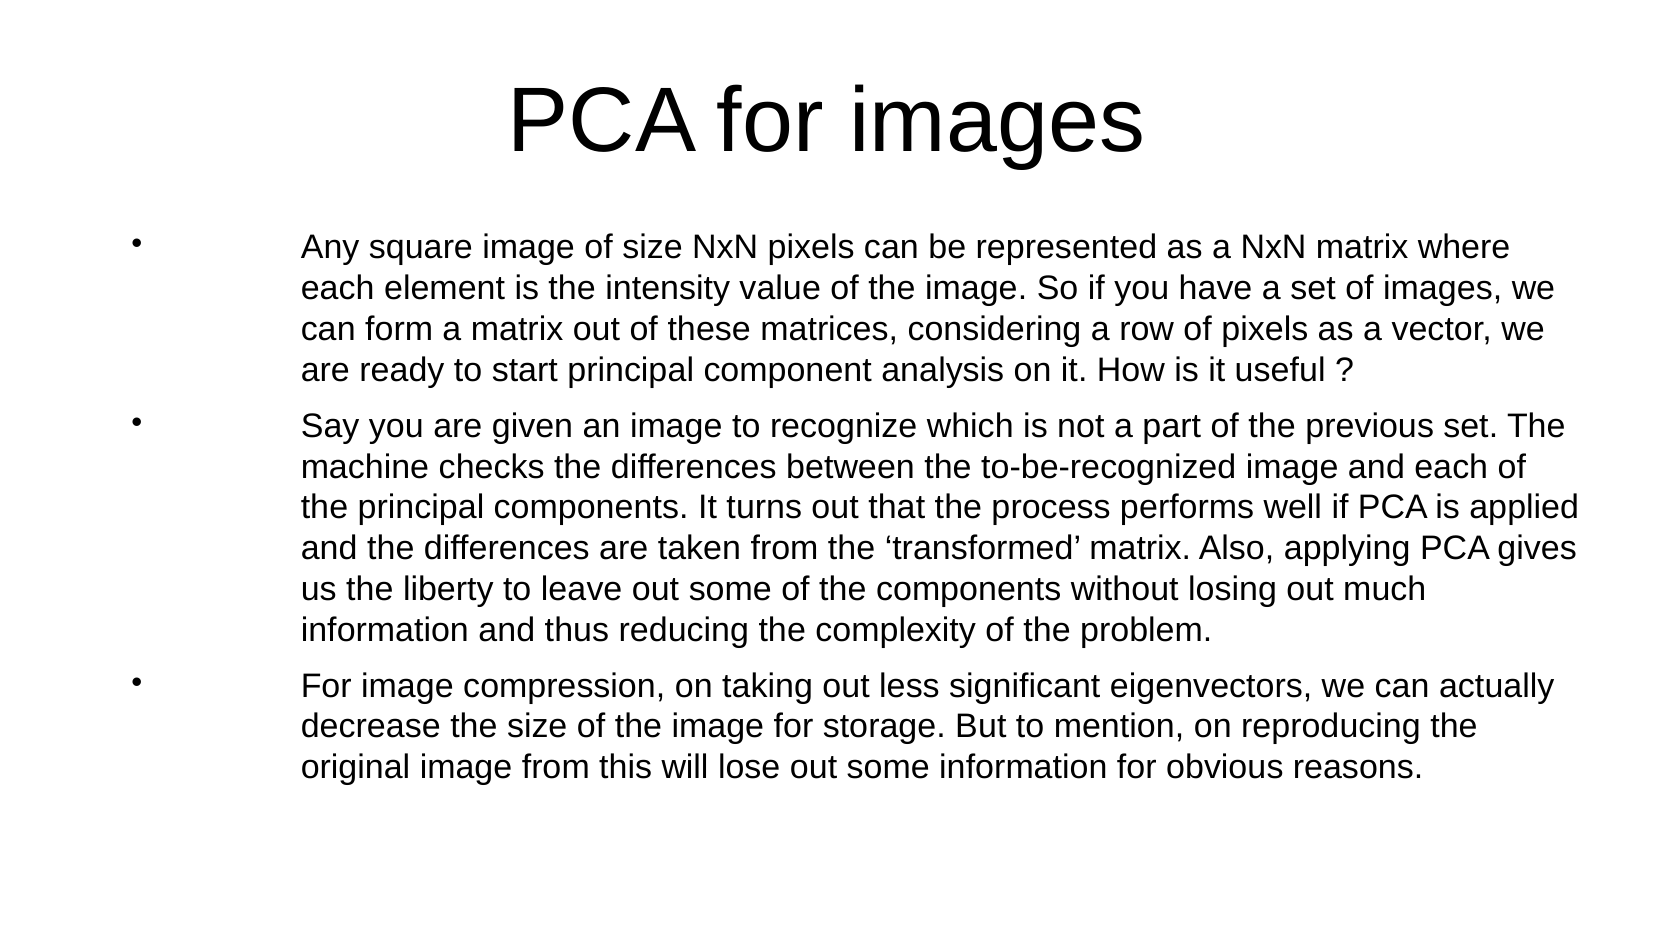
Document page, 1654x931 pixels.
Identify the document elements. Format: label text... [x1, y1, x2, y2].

text_box PCA for images [82, 59, 1571, 170]
text_box Any square image of size NxN pixels can be represented as a NxN matrix where each element is the intensity value of the image. So if you have a set of images, we can form a matrix out of these matrices, considering a row of pixels as a vector, we are ready to start principal component analysis on it. How is it useful ? Say you are given an image to recognize which is not a part of the previous set. The machine checks the differences between the to-be-recognized image and each of the principal components. It turns out that the process performs well if PCA is applied and the differences are taken from the ‘transformed’ matrix. Also, applying PCA gives us the liberty to leave out some of the components without losing out much information and thus reducing the complexity of the problem. For image compression, on taking out less significant eigenvectors, we can actually decrease the size of the image for storage. But to mention, on reproducing the original image from this will lose out some information for obvious reasons. [74, 225, 1583, 803]
